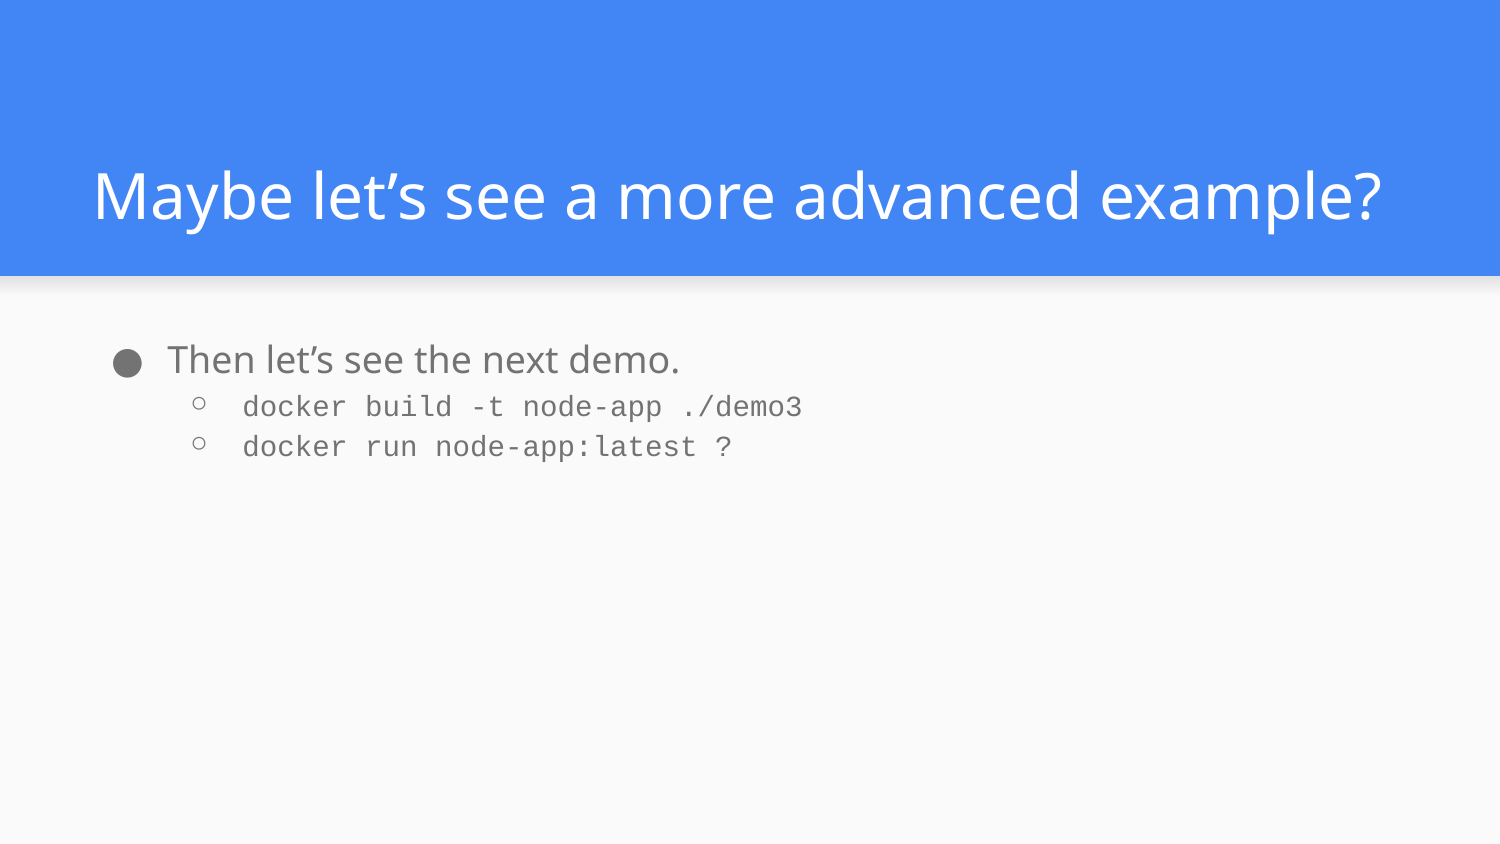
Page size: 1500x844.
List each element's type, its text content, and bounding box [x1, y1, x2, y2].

title Maybe let’s see a more advanced example? [77, 121, 1427, 248]
list Then let’s see the next demo. docker build -t node-app ./demo3 docker run node-app:latest ? [77, 314, 1427, 760]
